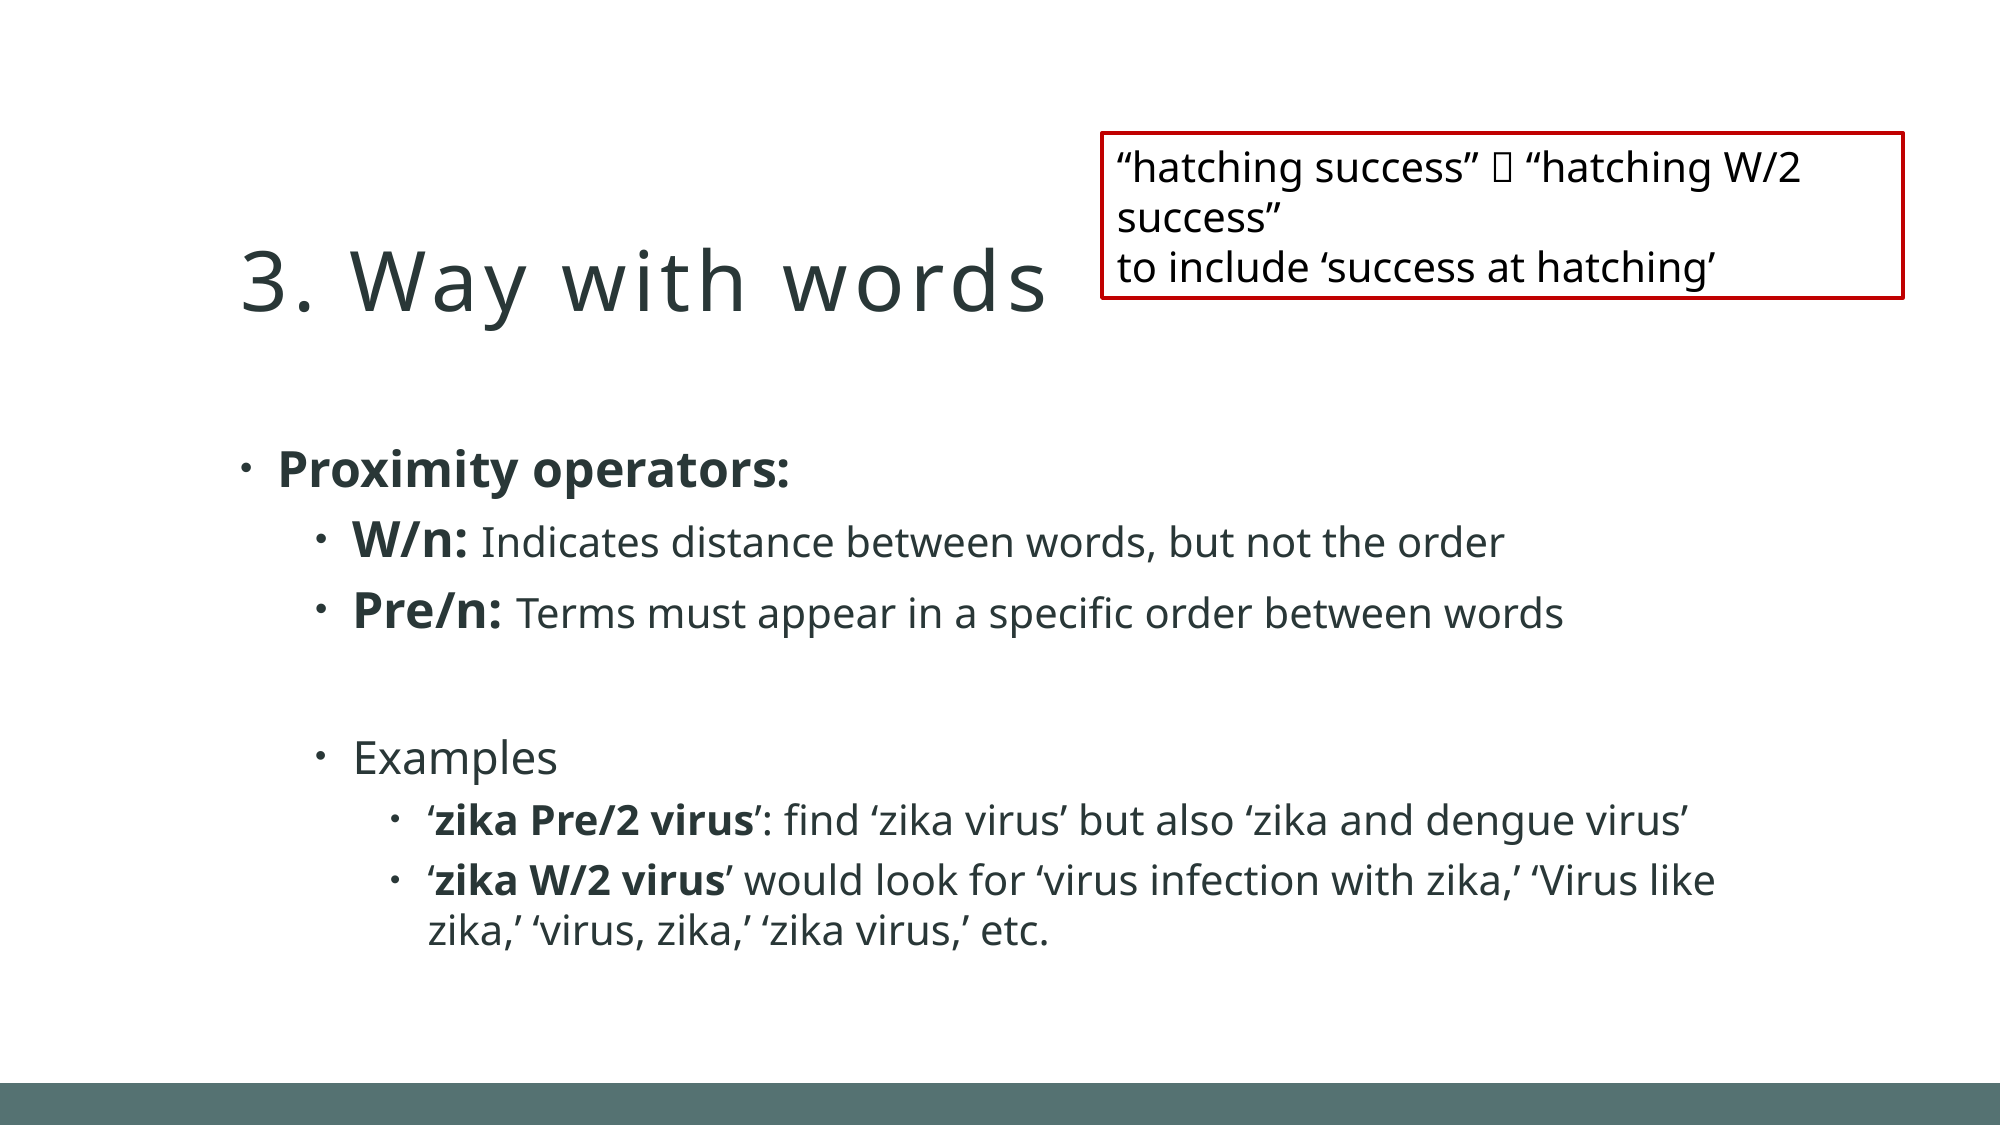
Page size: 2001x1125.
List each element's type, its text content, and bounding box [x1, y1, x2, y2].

text_box “hatching success”  “hatching W/2 success” to include ‘success at hatching’ [1102, 133, 1903, 298]
title 3. Way with words [225, 112, 1782, 338]
text_box [0, 1083, 2000, 1125]
list Proximity operators: W/n: Indicates distance between words, but not the order Pre/n: Terms must appear in a specific order between words Examples ‘zika Pre/2 virus’: find ‘zika virus’ but also ‘zika and dengue virus’ ‘zika W/2 virus’ would look for ‘virus infection with zika,’ ‘Virus like zika,’ ‘virus, zika,’ ‘zika virus,’ etc. [225, 379, 1782, 1013]
